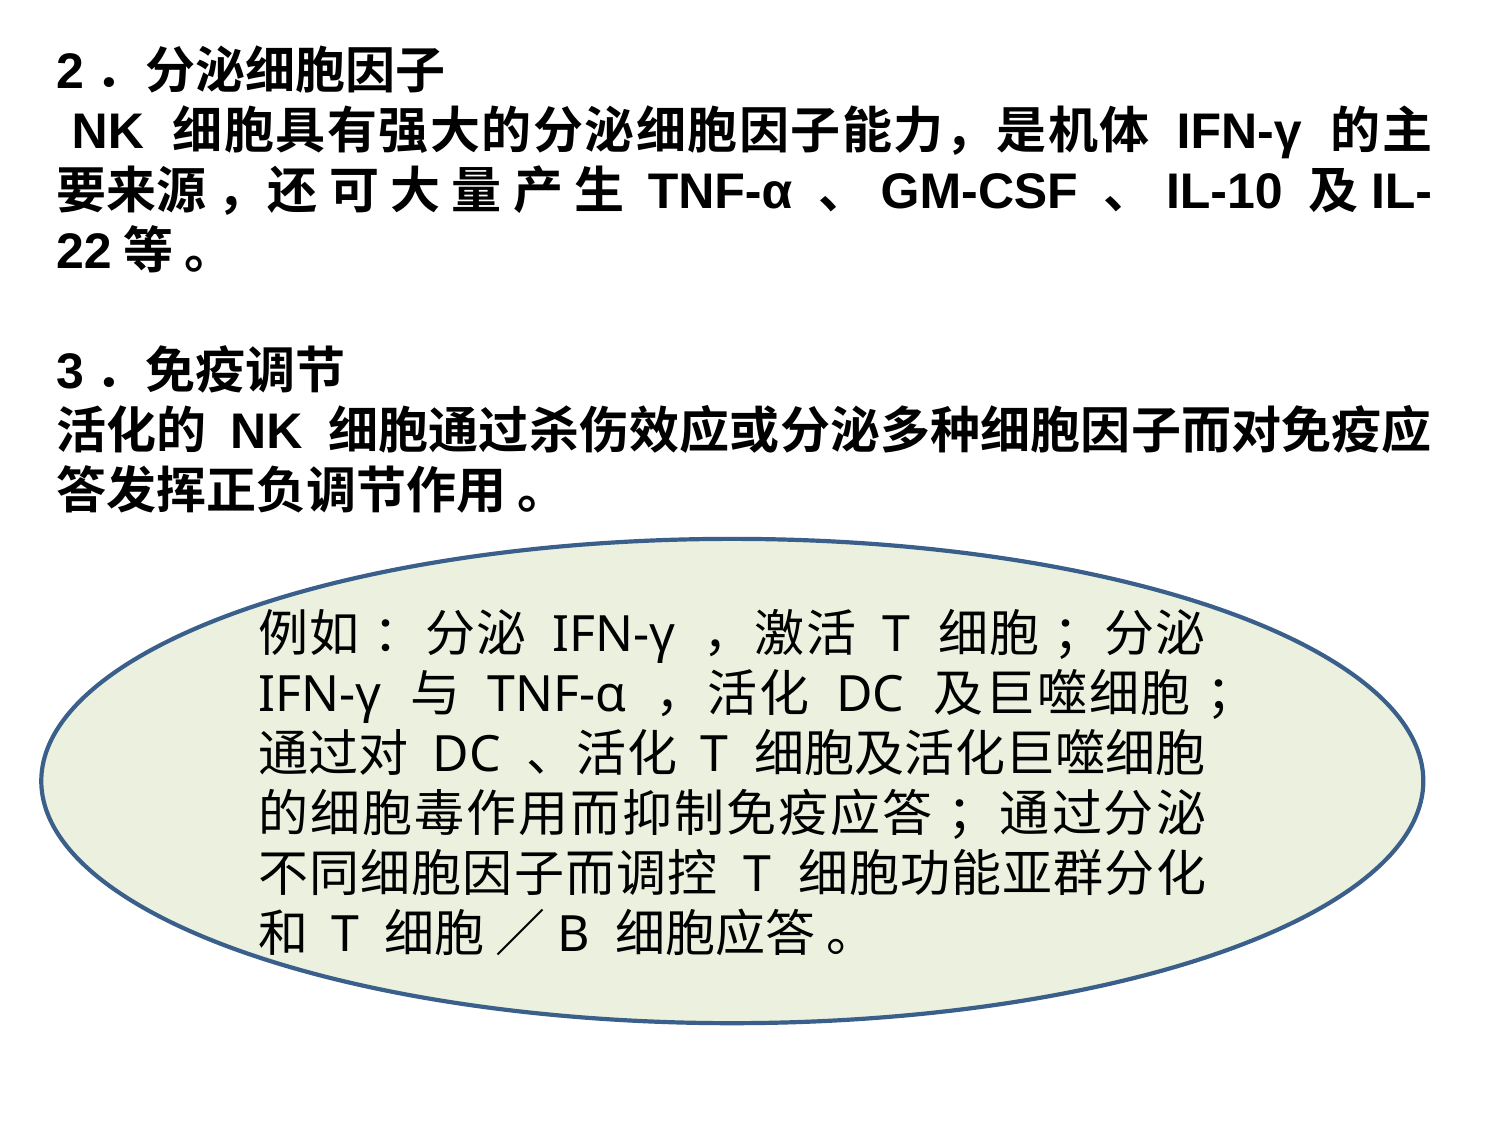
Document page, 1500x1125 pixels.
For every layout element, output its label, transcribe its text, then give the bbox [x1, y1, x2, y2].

text_box 例如 ：分泌 IFN‐γ ，激活 T 细胞 ；分泌 IFN‐γ 与 TNF‐α ，活化 DC 及巨噬细胞 ；通过对 DC 、活化 T 细胞及活化巨噬细胞的细胞毒作用而抑制免疫应答 ；通过分泌不同细胞因子而调控 T 细胞功能亚群分化和 T 细胞 ／B 细胞应答 。 [39, 536, 1426, 1026]
text_box 2．分泌细胞因子 NK 细胞具有强大的分泌细胞因子能力，是机体 IFN‐γ 的主要来源 ，还 可 大 量 产 生 TNF‐α 、GM‐CSF 、IL‐10 及IL‐22等 。 3．免疫调节 活化的 NK 细胞通过杀伤效应或分泌多种细胞因子而对免疫应答发挥正负调节作用 。 [41, 30, 1447, 586]
